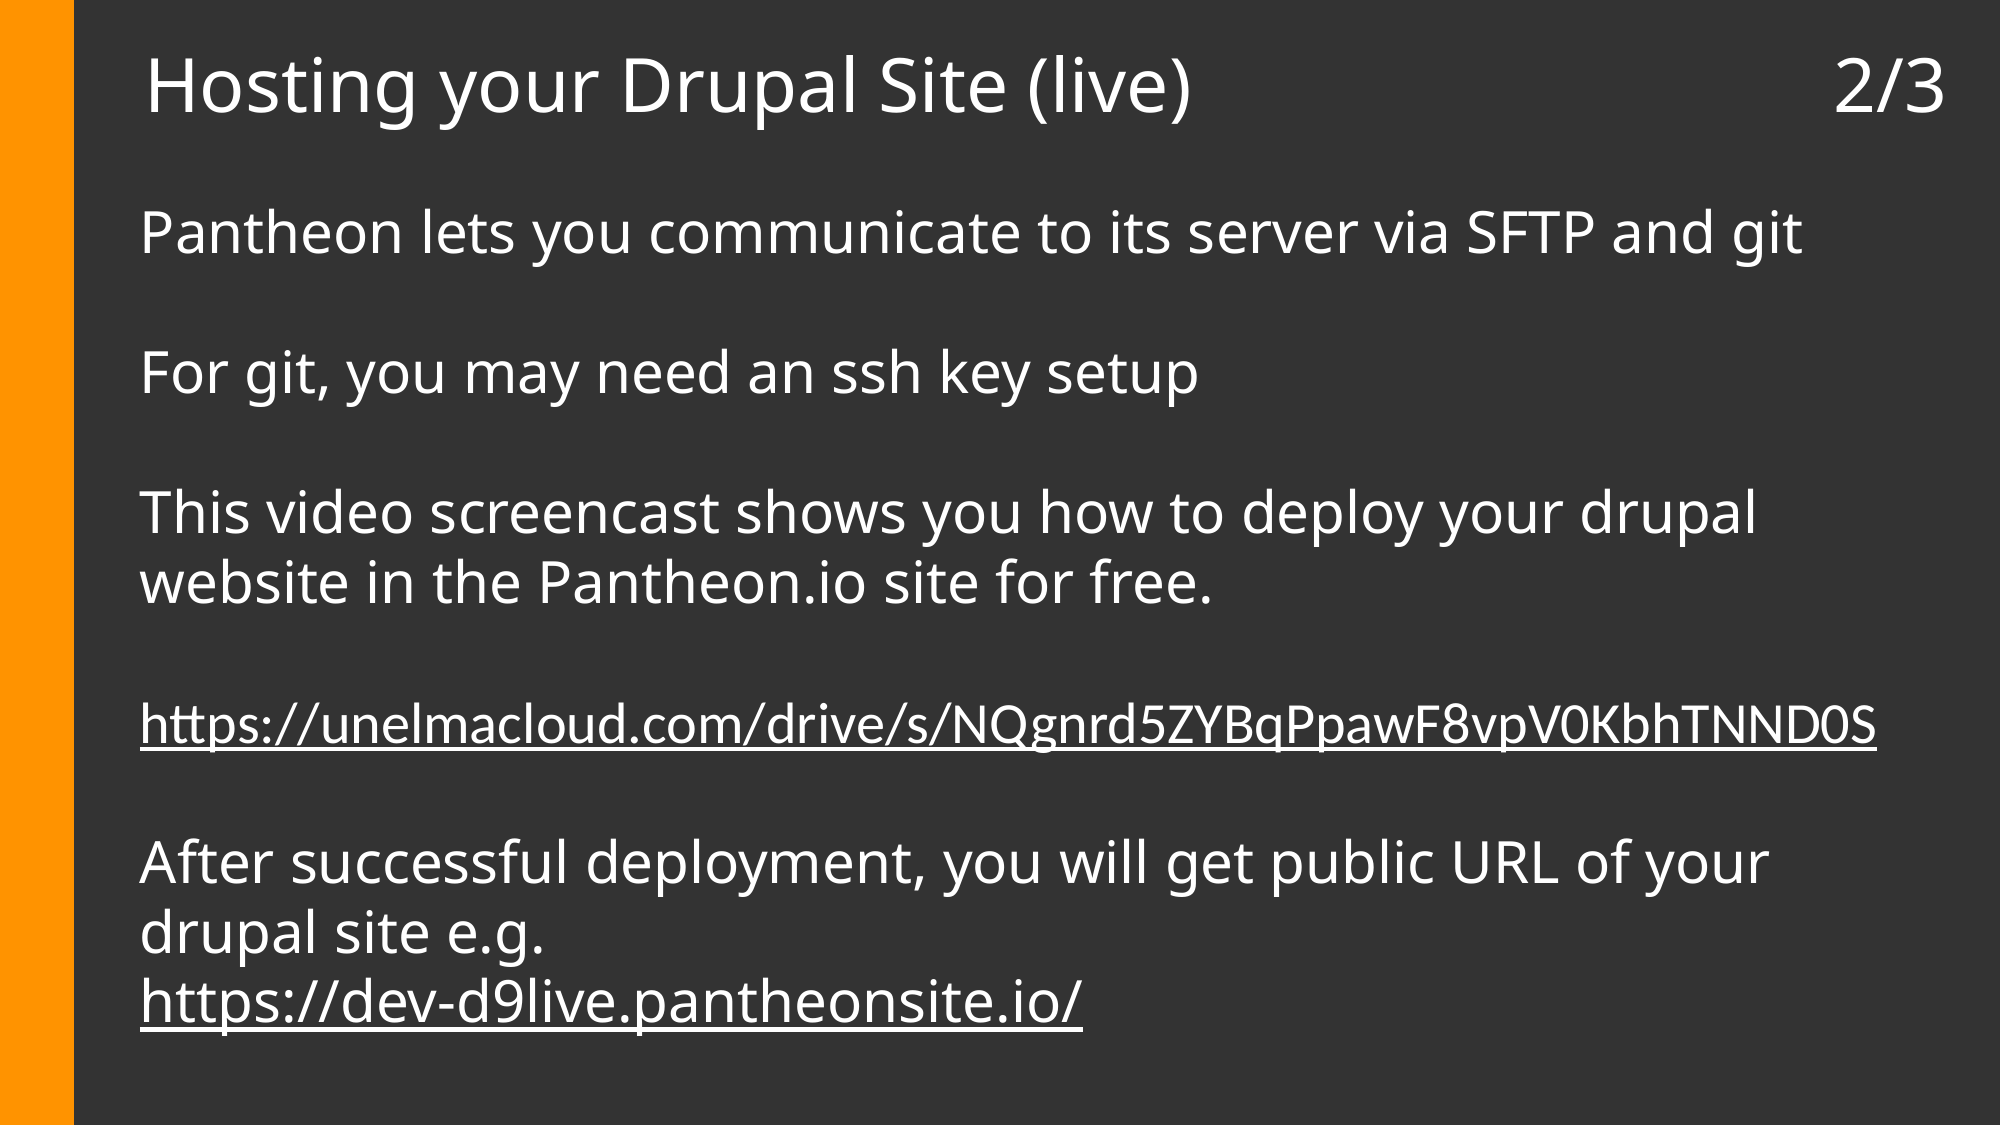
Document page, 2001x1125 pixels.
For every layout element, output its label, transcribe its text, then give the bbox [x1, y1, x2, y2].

title Hosting your Drupal Site (live) 2/3 [125, 37, 1963, 129]
text_box Pantheon lets you communicate to its server via SFTP and git For git, you may need an ssh key setup This video screencast shows you how to deploy your drupal website in the Pantheon.io site for free. https://unelmacloud.com/drive/s/NQgnrd5ZYBqPpawF8vpV0KbhTNND0S After successful deployment, you will get public URL of your drupal site e.g. https://dev-d9live.pantheonsite.io/ [124, 187, 1938, 1052]
